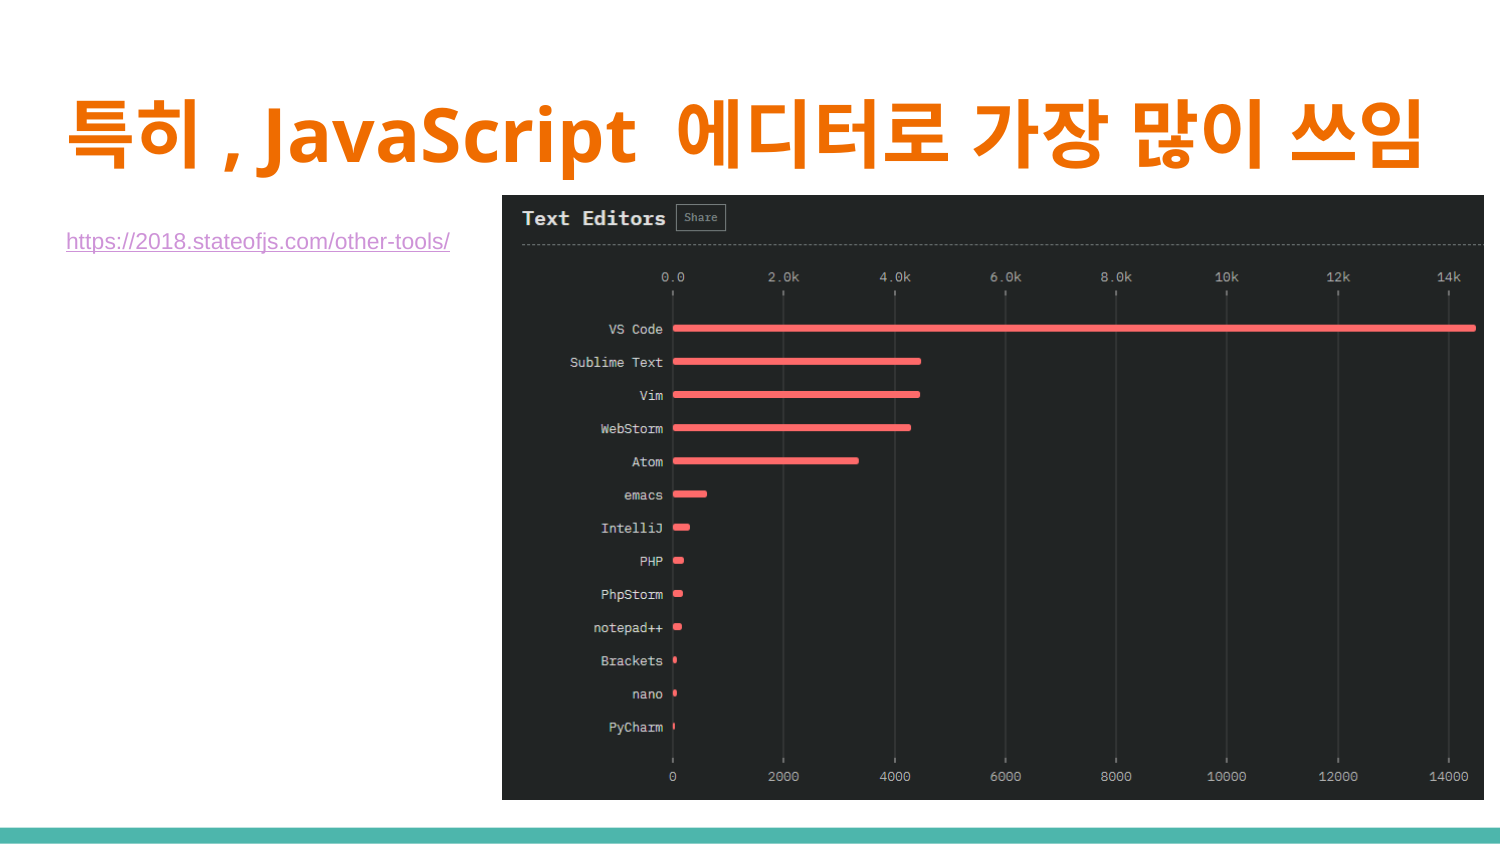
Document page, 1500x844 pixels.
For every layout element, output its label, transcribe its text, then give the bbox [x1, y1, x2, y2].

title 특히, JavaScript 에디터로 가장 많이 쓰임 [51, 72, 1449, 189]
list https://2018.stateofjs.com/other-tools/ [51, 207, 497, 297]
picture [502, 194, 1485, 801]
